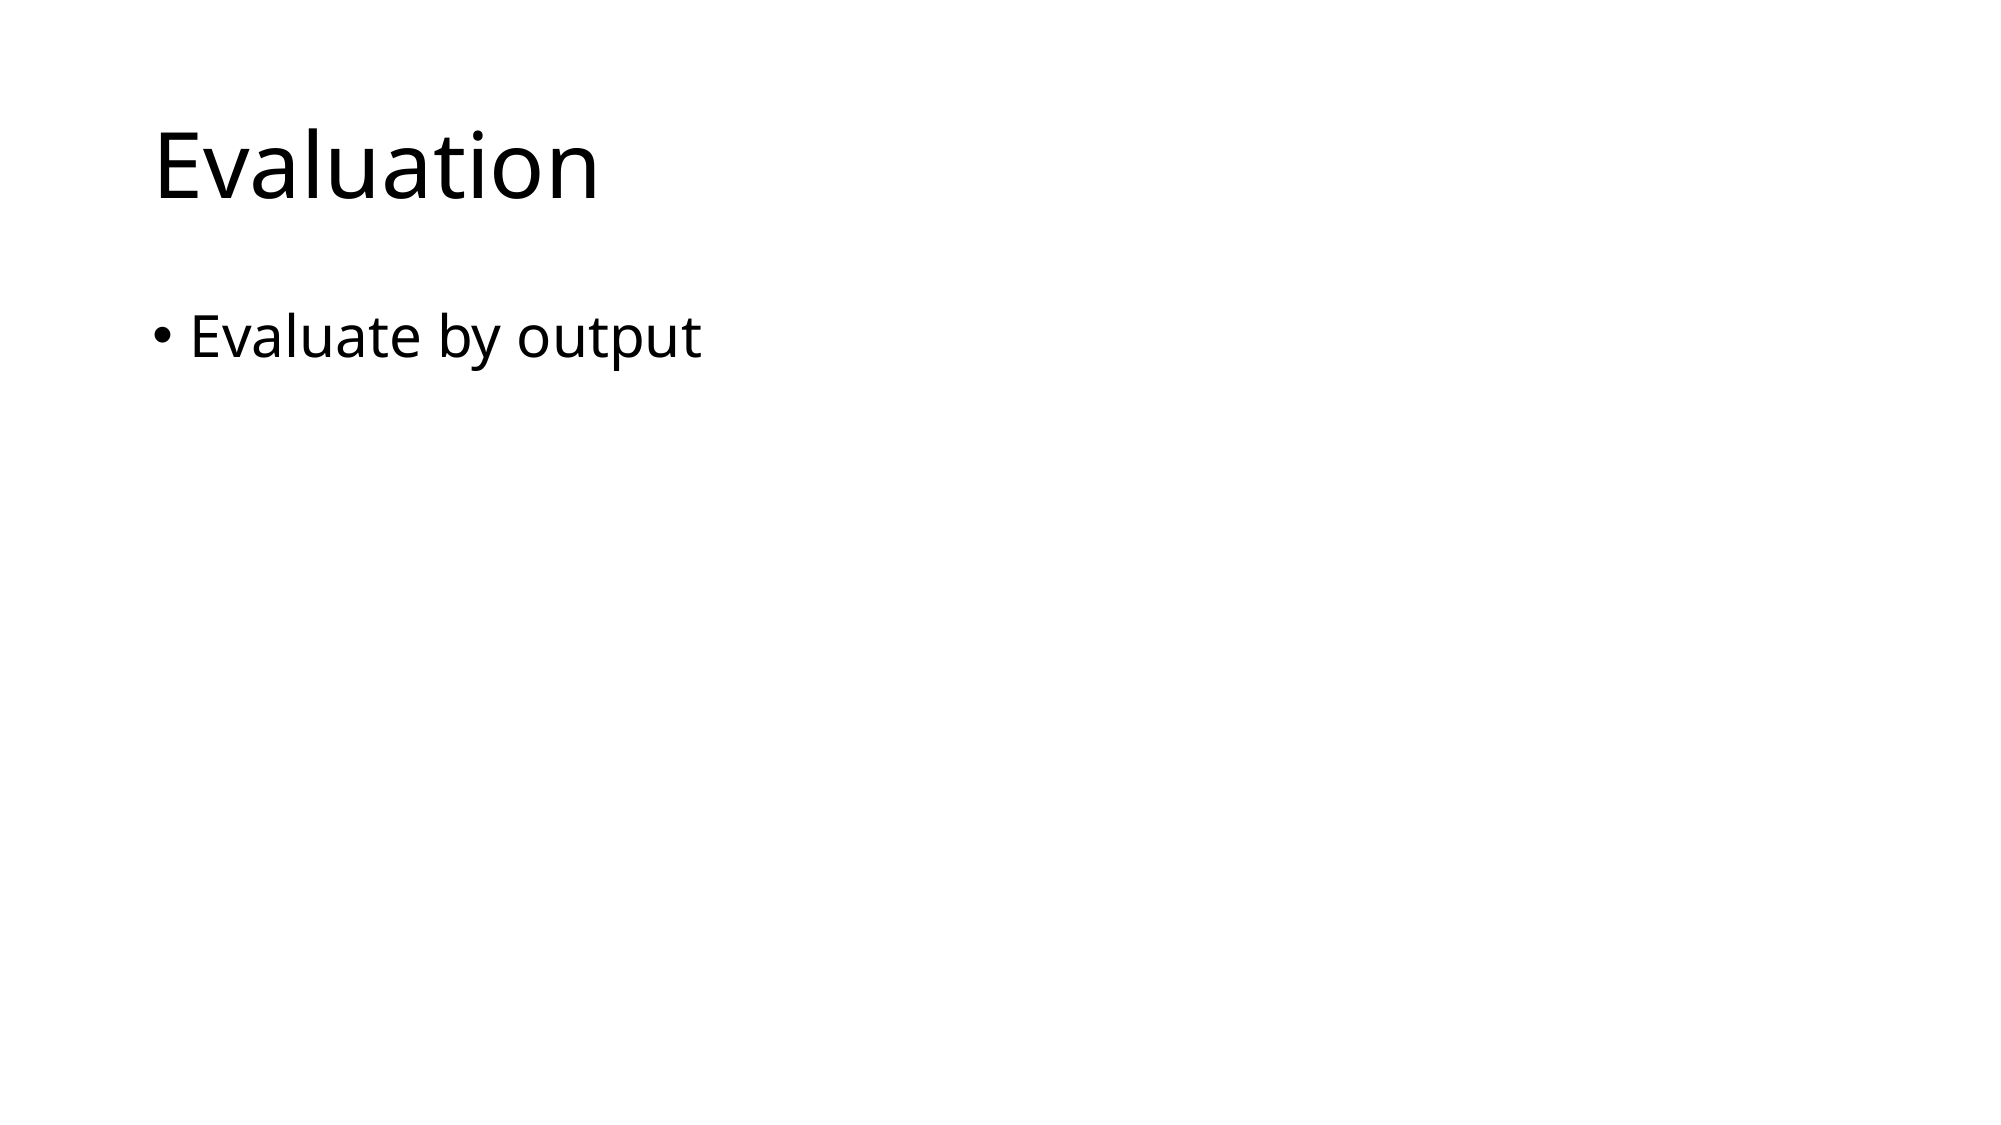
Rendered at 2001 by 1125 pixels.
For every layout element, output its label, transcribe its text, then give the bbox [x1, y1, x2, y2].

title Evaluation [137, 59, 1863, 278]
list Evaluate by output [137, 299, 1863, 1014]
